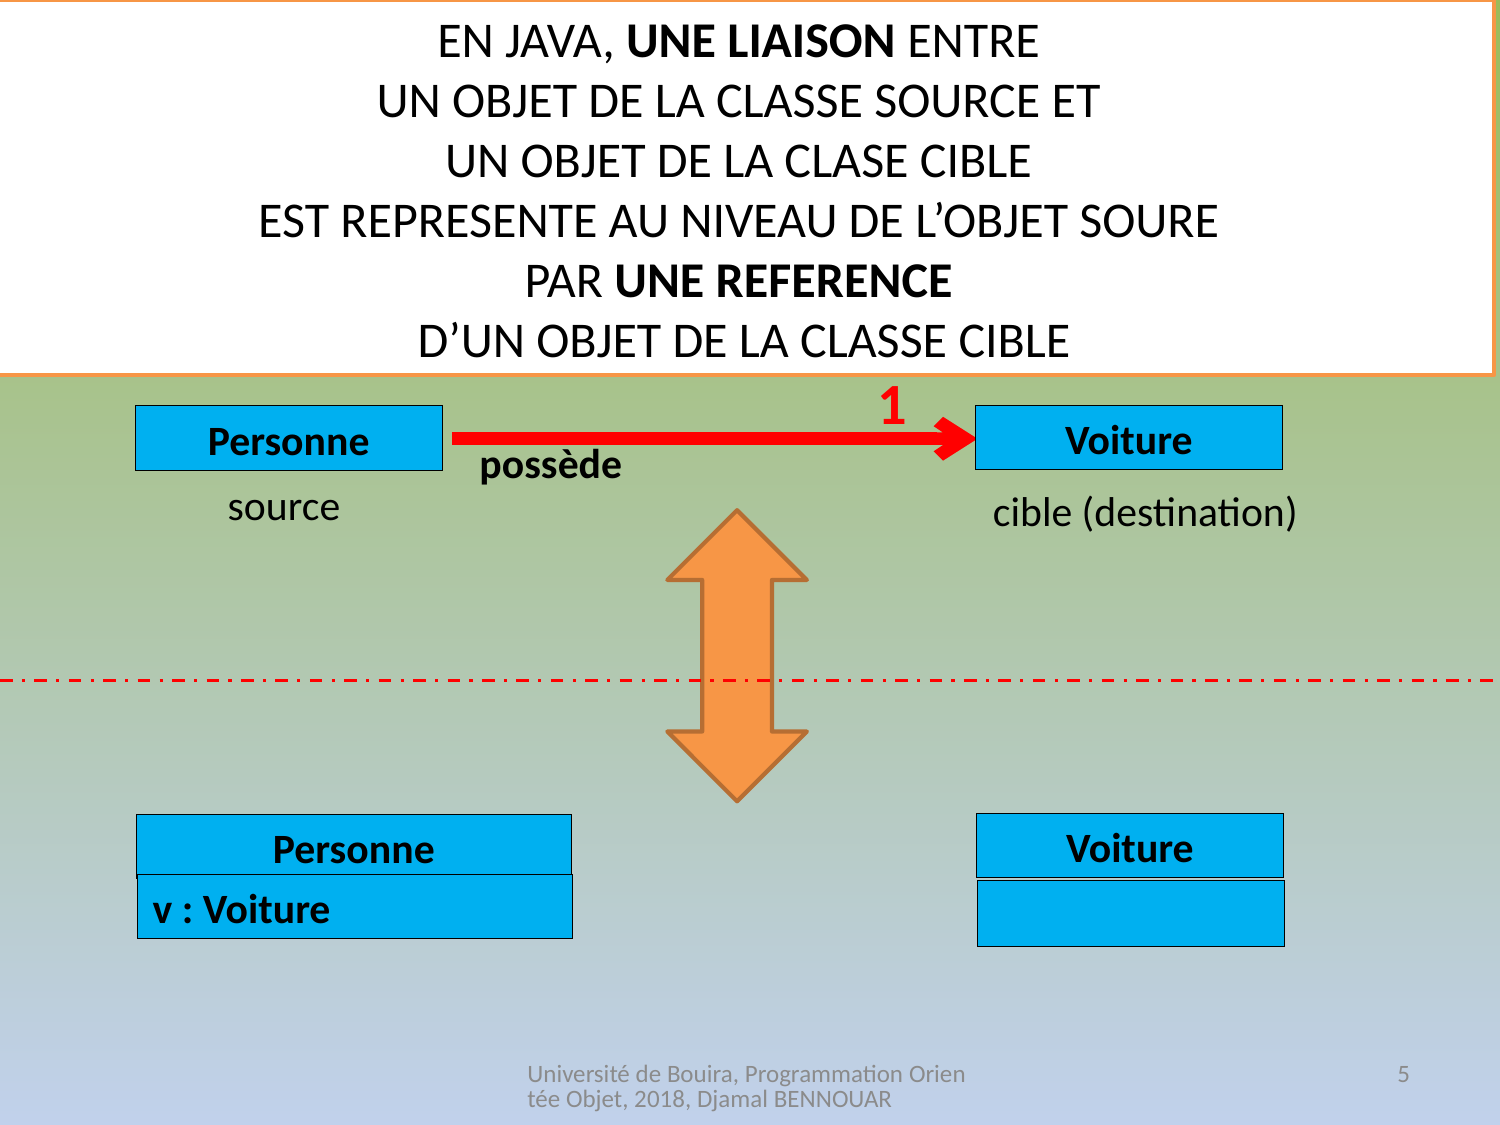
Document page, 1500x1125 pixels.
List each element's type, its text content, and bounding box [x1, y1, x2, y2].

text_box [976, 812, 1285, 947]
text_box Voiture [975, 405, 1283, 470]
text_box cible (destination) [874, 477, 1417, 543]
footer Université de Bouira, Programmation Orientée Objet, 2018, Djamal BENNOUAR [512, 1042, 988, 1103]
text_box possède [464, 446, 822, 495]
text_box [665, 508, 809, 679]
text_box possède [464, 429, 822, 437]
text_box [136, 813, 573, 940]
text_box [665, 688, 809, 804]
text_box 1 [862, 358, 984, 438]
text_box EN JAVA, UNE LIAISON ENTRE UN OBJET DE LA CLASSE SOURCE ET UN OBJET DE LA CLASE CIBLE EST REPRESENTE AU NIVEAU DE L’OBJET SOURE PAR UNE REFERENCE D’UN OBJET DE LA CLASSE CIBLE [0, 0, 1496, 377]
text_box source [121, 471, 457, 537]
slide_number 5 [1074, 1042, 1425, 1103]
text_box Personne [135, 405, 443, 471]
